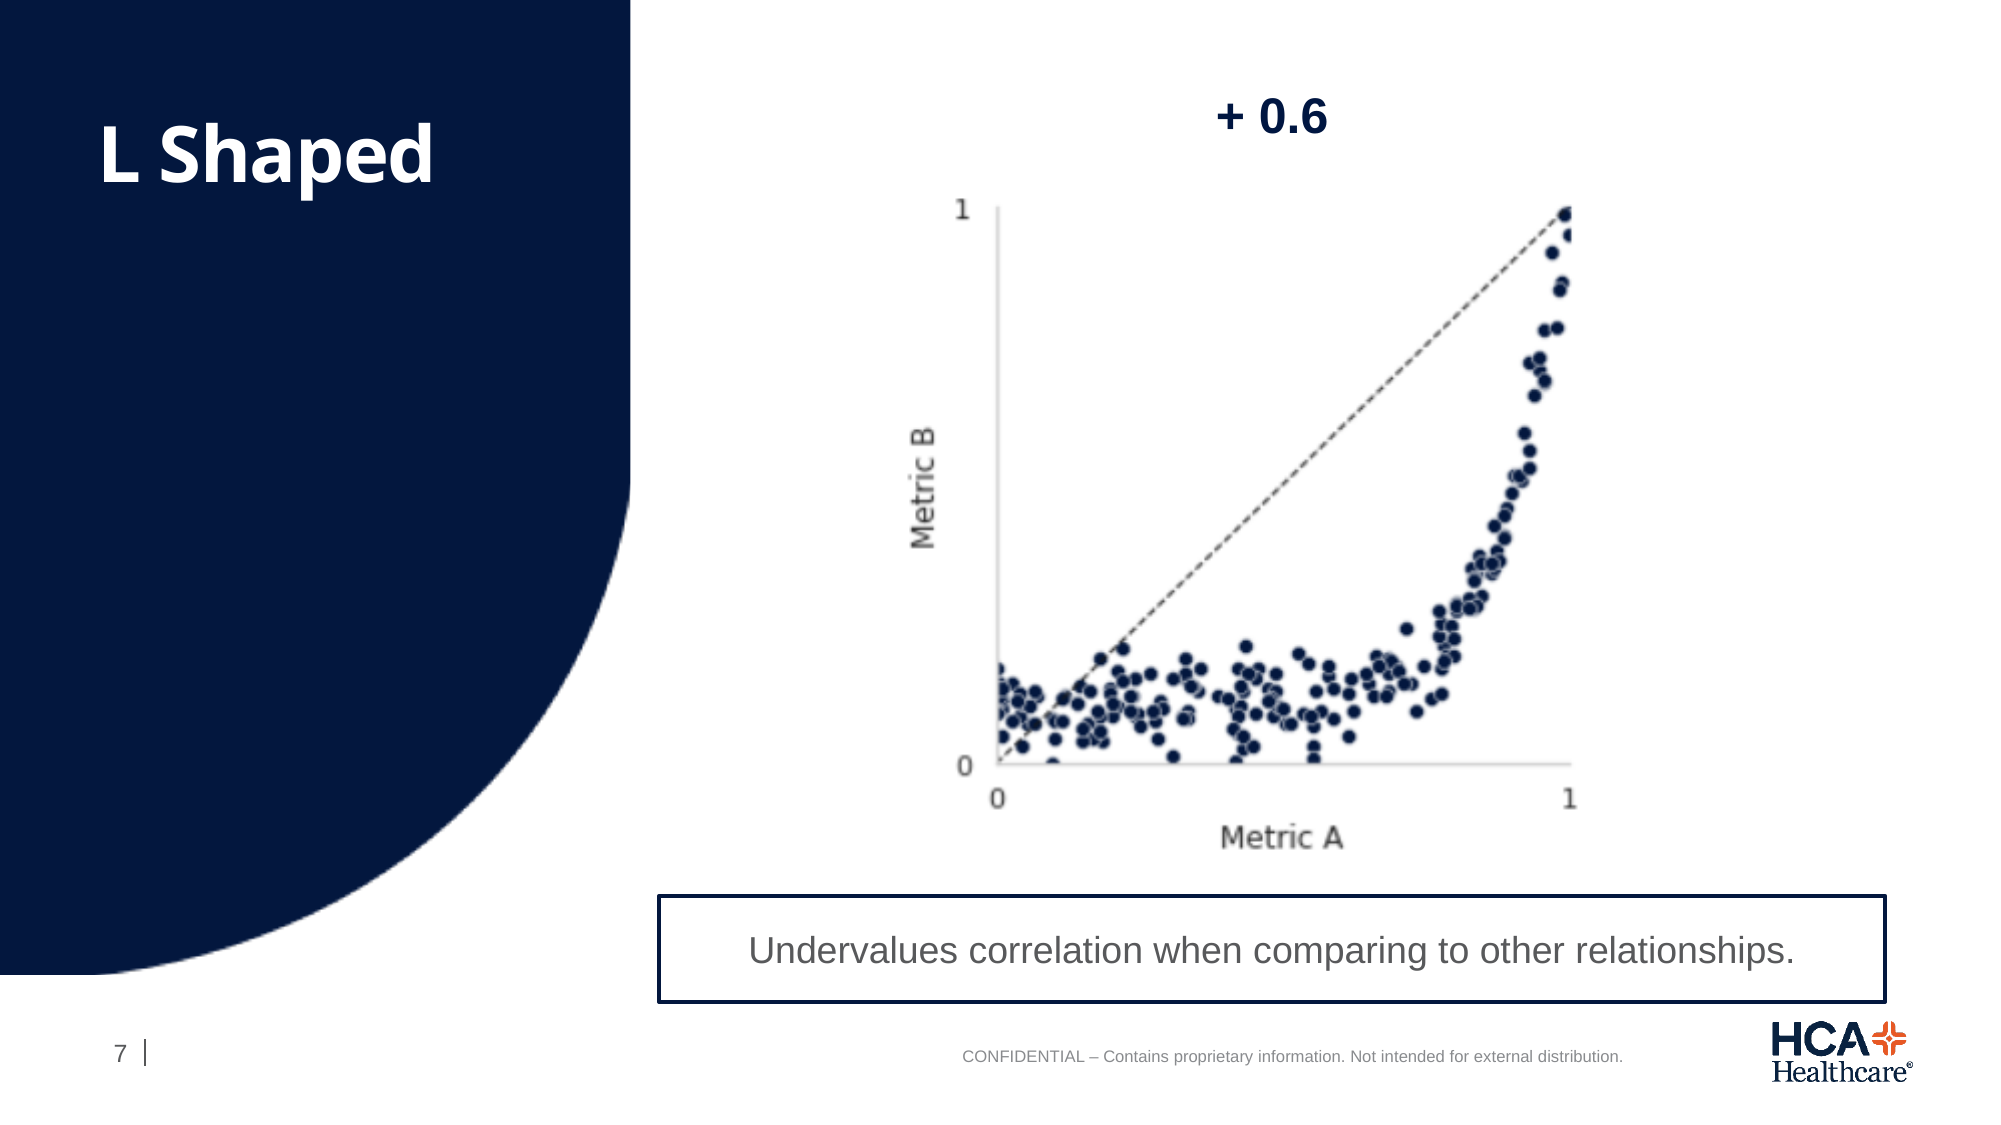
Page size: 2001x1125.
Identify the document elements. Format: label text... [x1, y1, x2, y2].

text_box + 0.6 [1186, 76, 1359, 160]
picture [1772, 1021, 1913, 1082]
title L Shaped [97, 104, 612, 726]
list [874, 161, 1629, 880]
text_box Undervalues correlation when comparing to other relationships. [657, 894, 1887, 1004]
